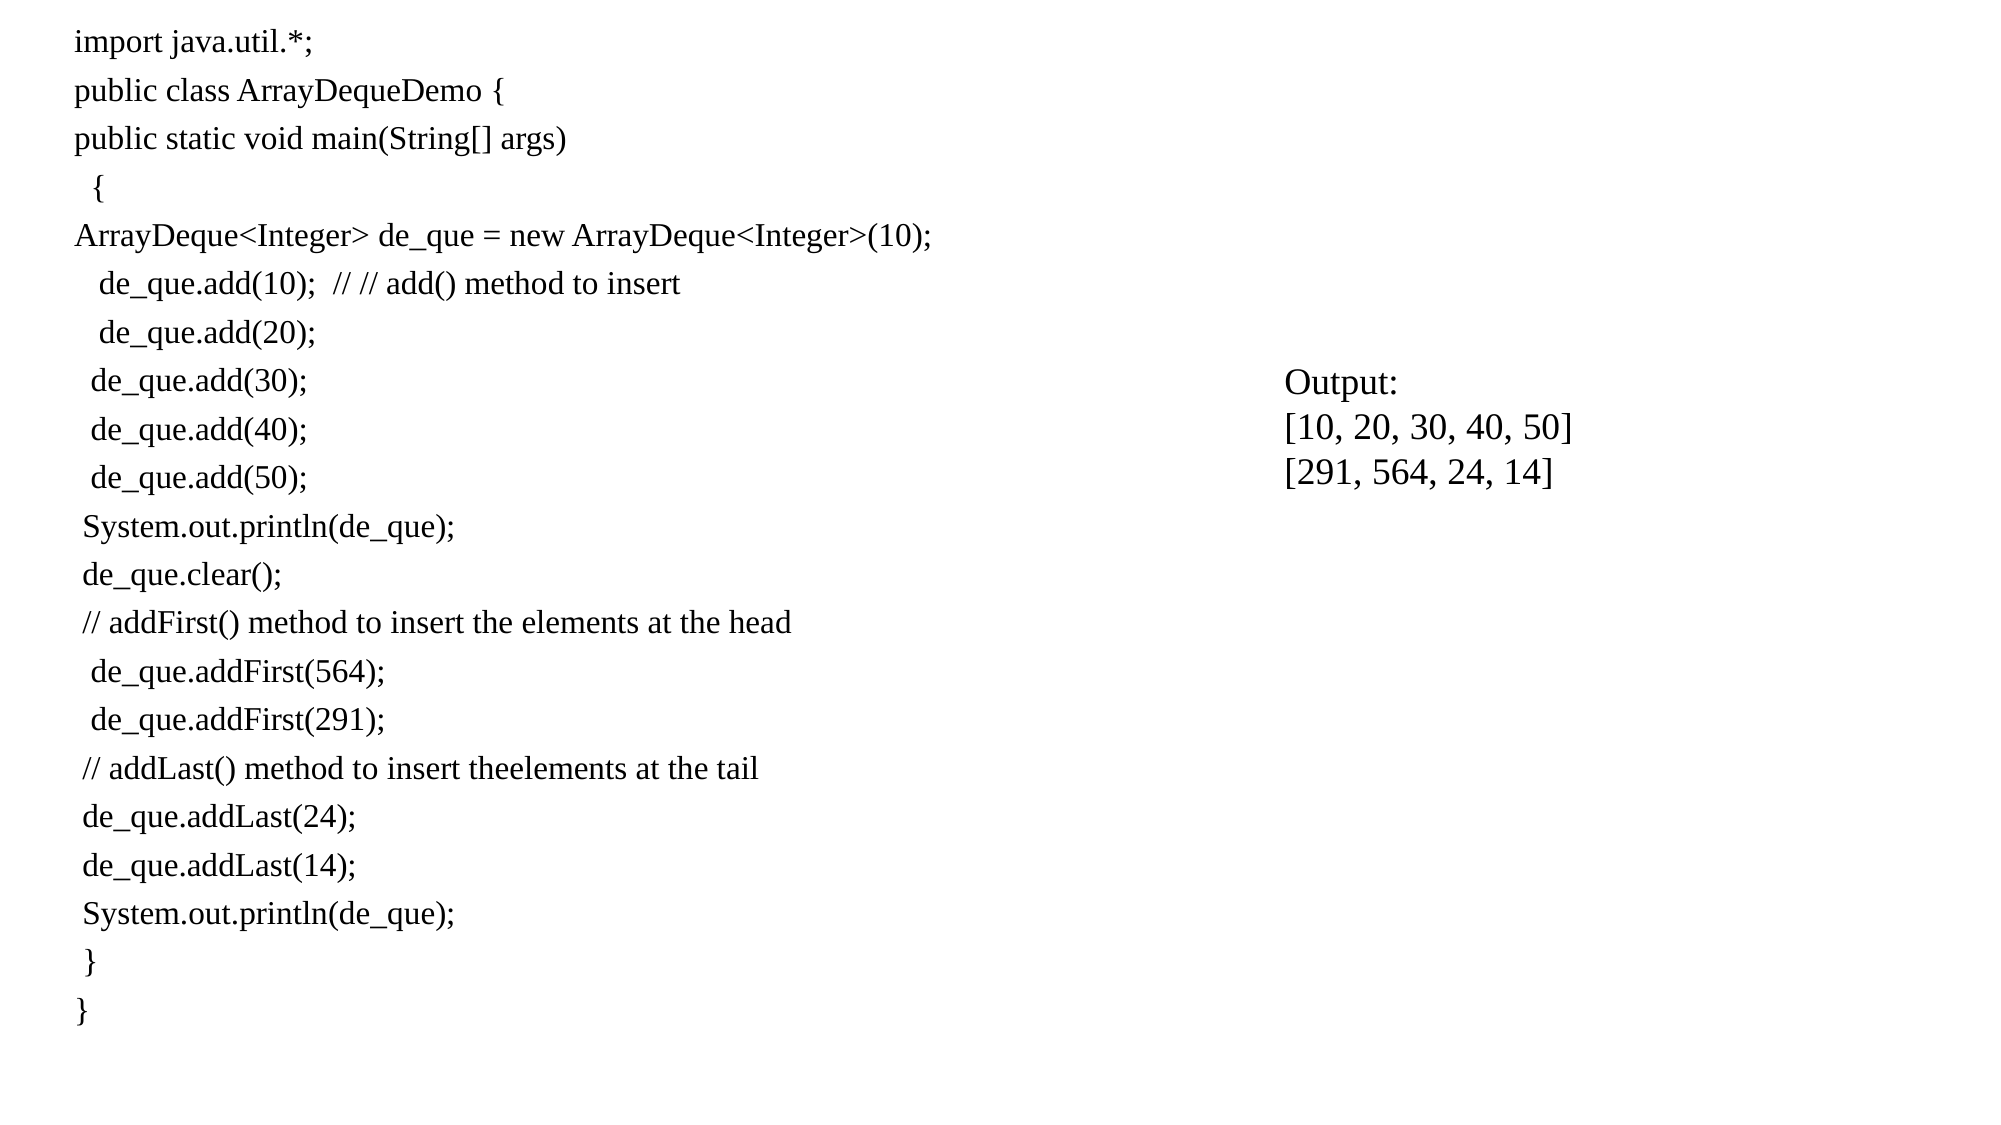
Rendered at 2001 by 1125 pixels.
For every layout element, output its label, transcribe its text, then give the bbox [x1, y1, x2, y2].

text_box Output: [10, 20, 30, 40, 50] [291, 564, 24, 14] [1269, 349, 1619, 500]
list import java.util.*; public class ArrayDequeDemo { public static void main(String[] args) { ArrayDeque<Integer> de_que = new ArrayDeque<Integer>(10); de_que.add(10); // // add() method to insert de_que.add(20); de_que.add(30); de_que.add(40); de_que.add(50); System.out.println(de_que); de_que.clear(); // addFirst() method to insert the elements at the head de_que.addFirst(564); de_que.addFirst(291); // addLast() method to insert theelements at the tail de_que.addLast(24); de_que.addLast(14); System.out.println(de_que); } } [59, 16, 1046, 1087]
